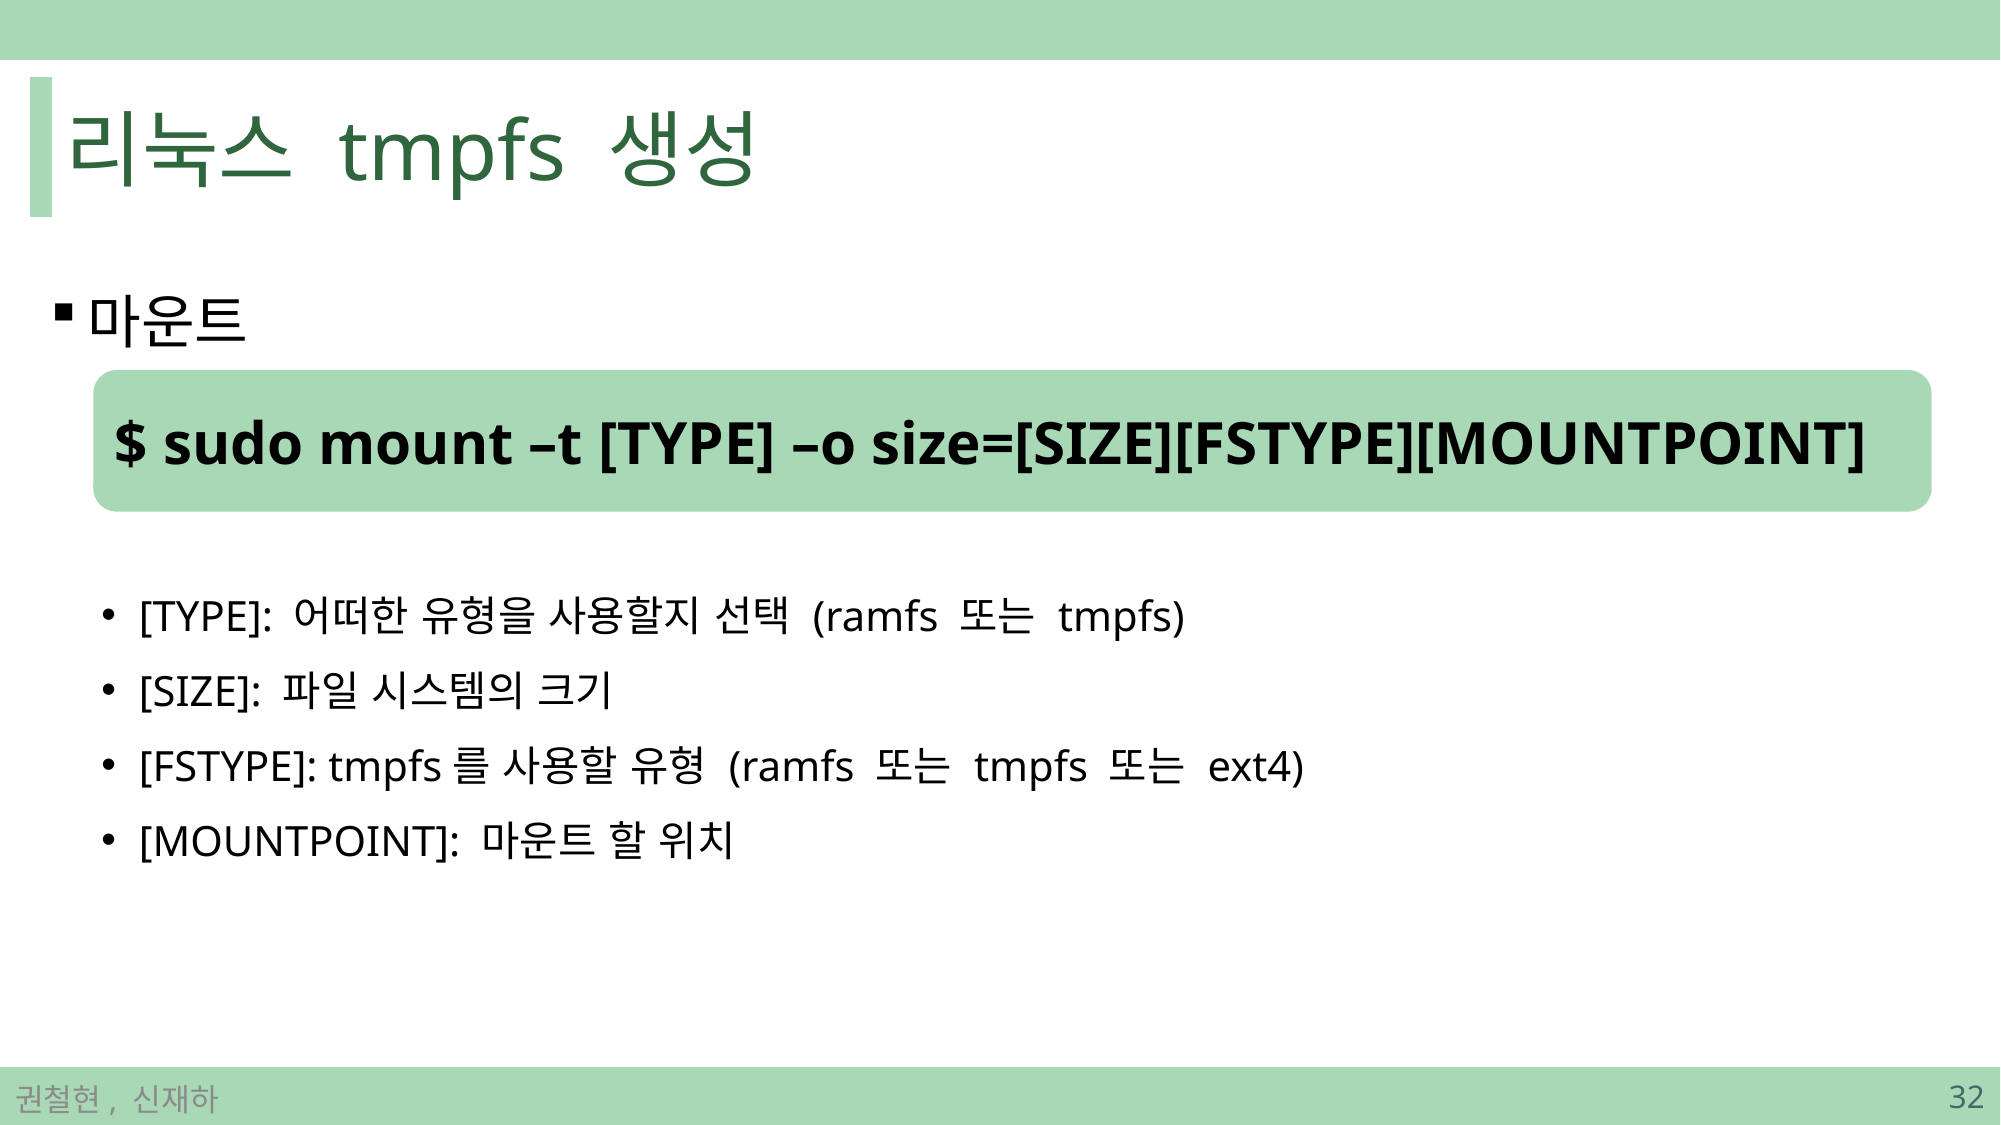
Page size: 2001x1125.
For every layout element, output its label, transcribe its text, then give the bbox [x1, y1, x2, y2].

text_box $ sudo mount –t [TYPE] –o size=[SIZE][FSTYPE][MOUNTPOINT] [92, 368, 1933, 513]
slide_number 권철현, 신재하 [0, 1069, 450, 1125]
slide_number 32 [1550, 1069, 2000, 1125]
list 마운트 [TYPE]: 어떠한 유형을 사용할지 선택 (ramfs 또는 tmpfs) [SIZE]: 파일 시스템의 크기 [FSTYPE]: tmpfs를 사용할 유형 (ramfs 또는 tmpfs 또는 ext4) [MOUNTPOINT]: 마운트 할 위치 [35, 242, 1970, 1040]
title 리눅스 tmpfs 생성 [50, 78, 1970, 217]
